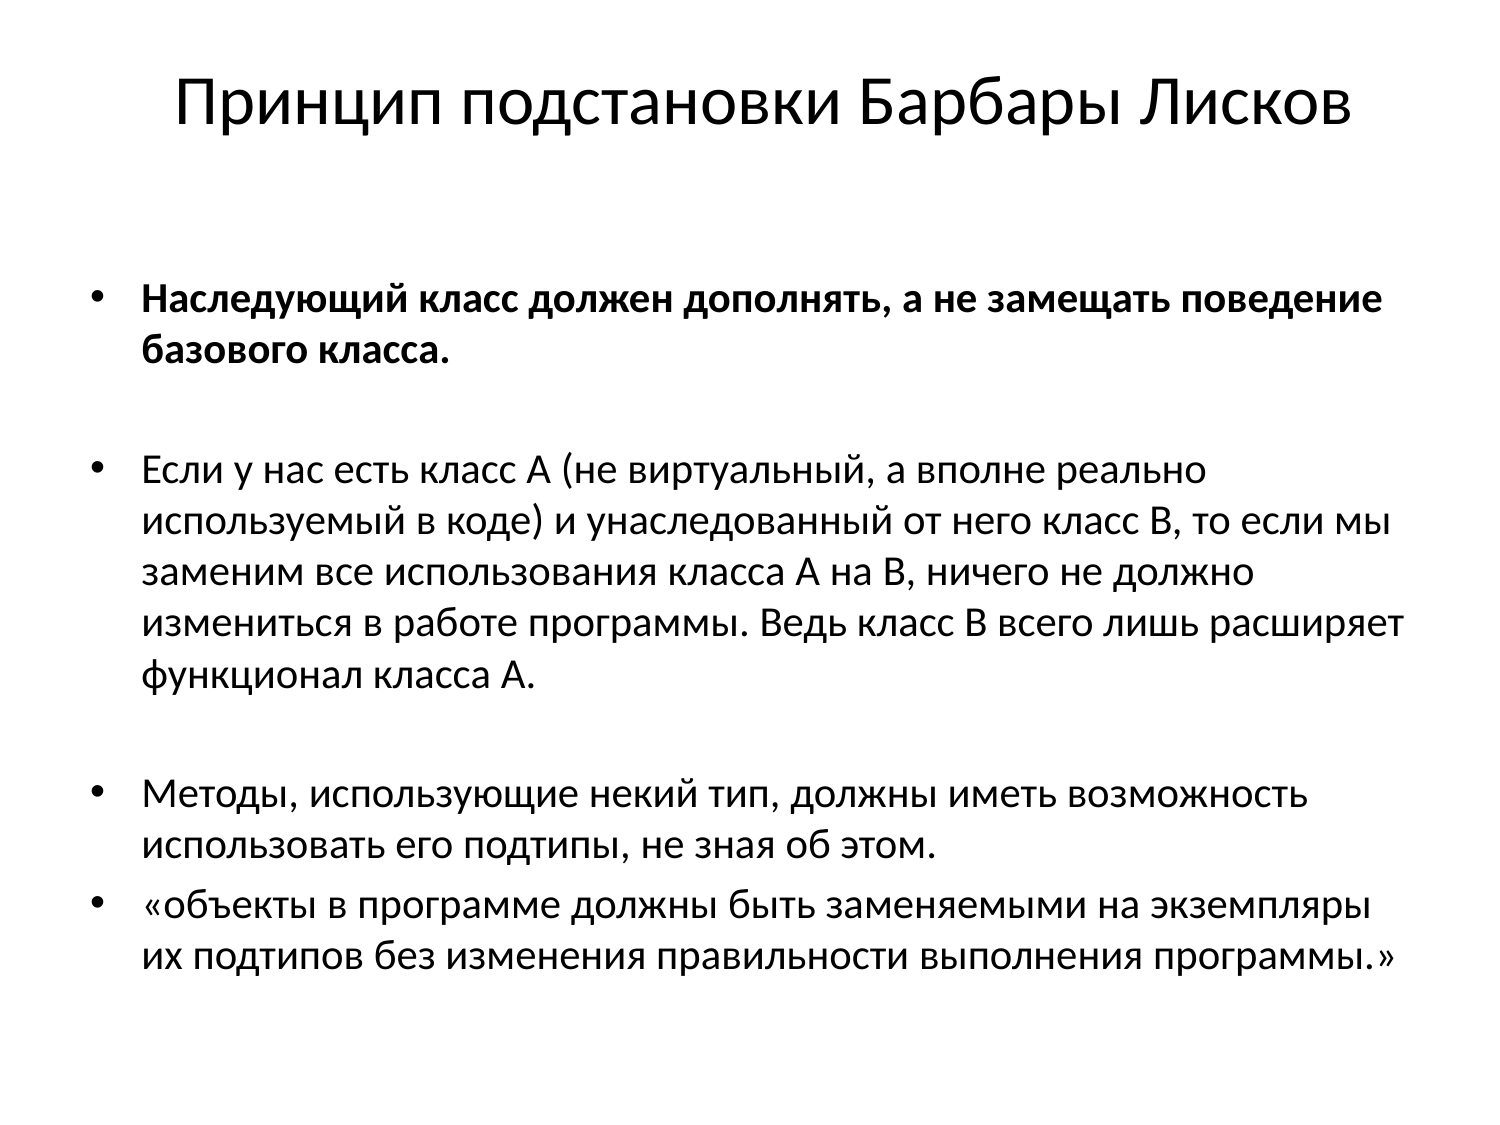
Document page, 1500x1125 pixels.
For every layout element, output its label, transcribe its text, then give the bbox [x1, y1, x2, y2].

list Наследующий класс должен дополнять, а не замещать поведение базового класса. Если у нас есть класс A (не виртуальный, а вполне реально используемый в коде) и унаследованный от него класс B, то если мы заменим все использования класса A на B, ничего не должно измениться в работе программы. Ведь класс B всего лишь расширяет функционал класса A. Методы, использующие некий тип, должны иметь возможность использовать его подтипы, не зная об этом. «объекты в программе должны быть заменяемыми на экземпляры их подтипов без изменения правильности выполнения программы.» [75, 262, 1425, 1005]
title Принцип подстановки Барбары Лисков [29, 45, 1500, 233]
